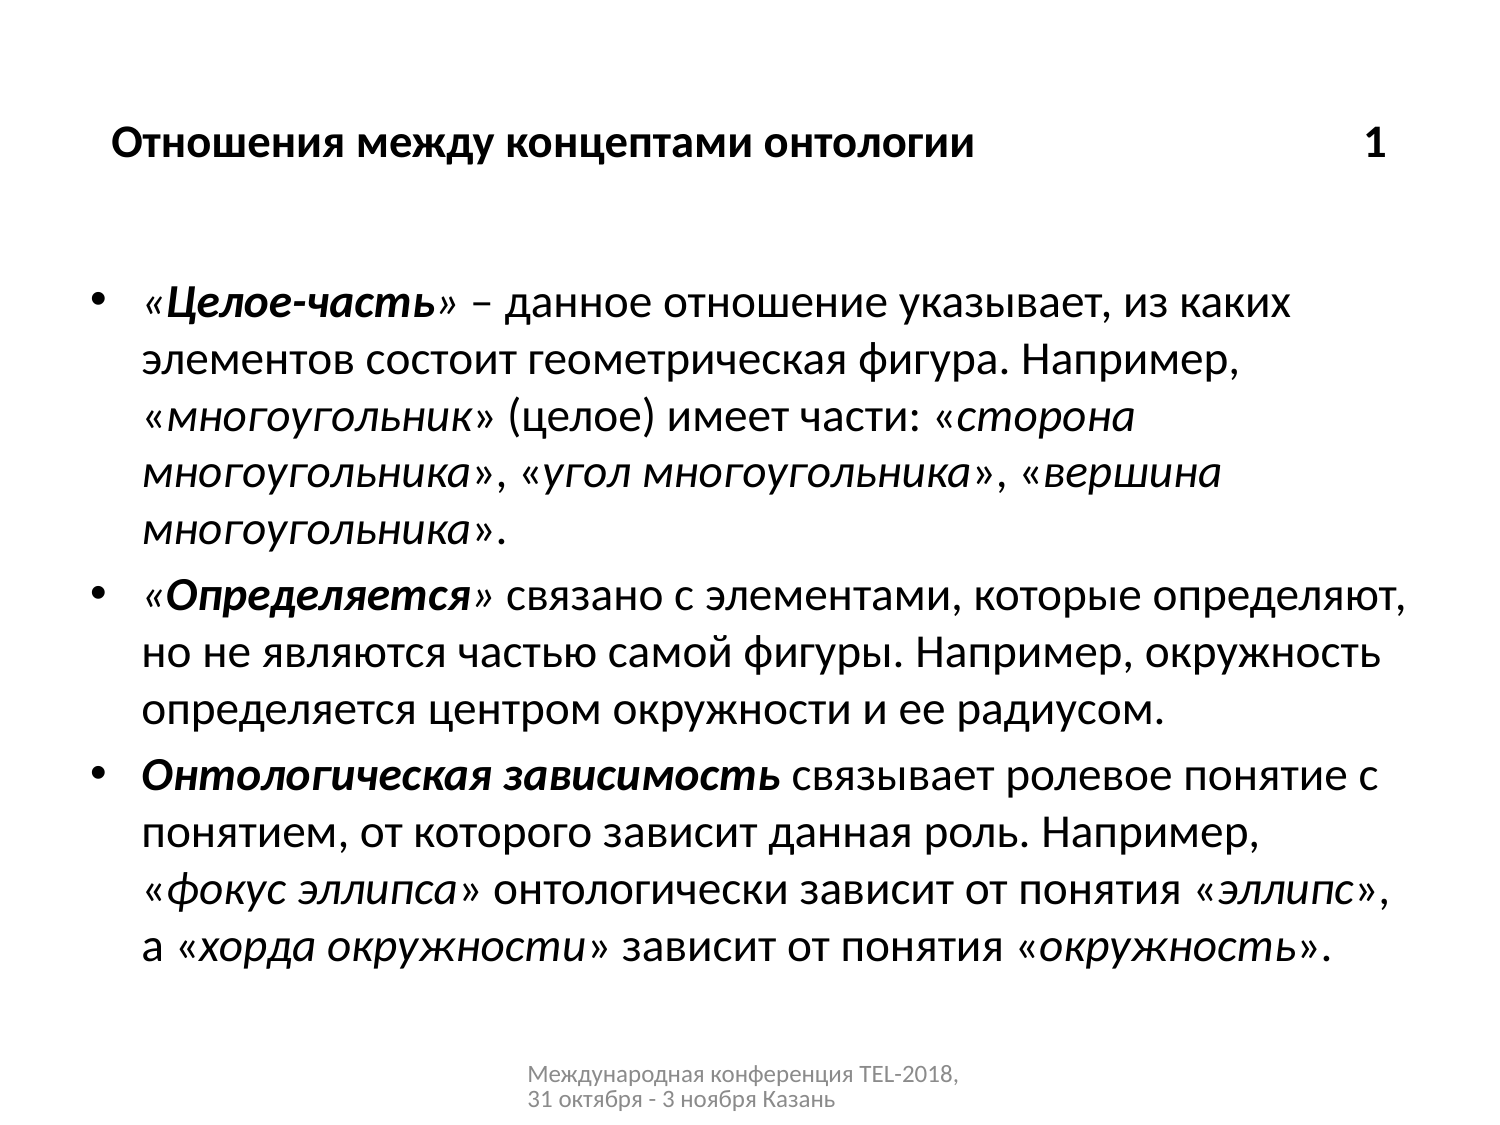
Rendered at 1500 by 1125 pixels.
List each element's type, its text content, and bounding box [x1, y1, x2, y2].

title Отношения между концептами онтологии 1 [75, 45, 1425, 233]
list «Целое-часть» – данное отношение указывает, из каких элементов состоит геометрическая фигура. Например, «многоугольник» (целое) имеет части: «сторона многоугольника», «угол многоугольника», «вершина многоугольника». «Определяется» связано с элементами, которые определяют, но не являются частью самой фигуры. Например, окружность определяется центром окружности и ее радиусом. Онтологическая зависимость связывает ролевое понятие с понятием, от которого зависит данная роль. Например, «фокус эллипса» онтологически зависит от понятия «эллипс», а «хорда окружности» зависит от понятия «окружность». [75, 262, 1425, 1005]
footer Международная конференция TEL-2018, 31 октября - 3 ноября Казань [512, 1042, 988, 1103]
